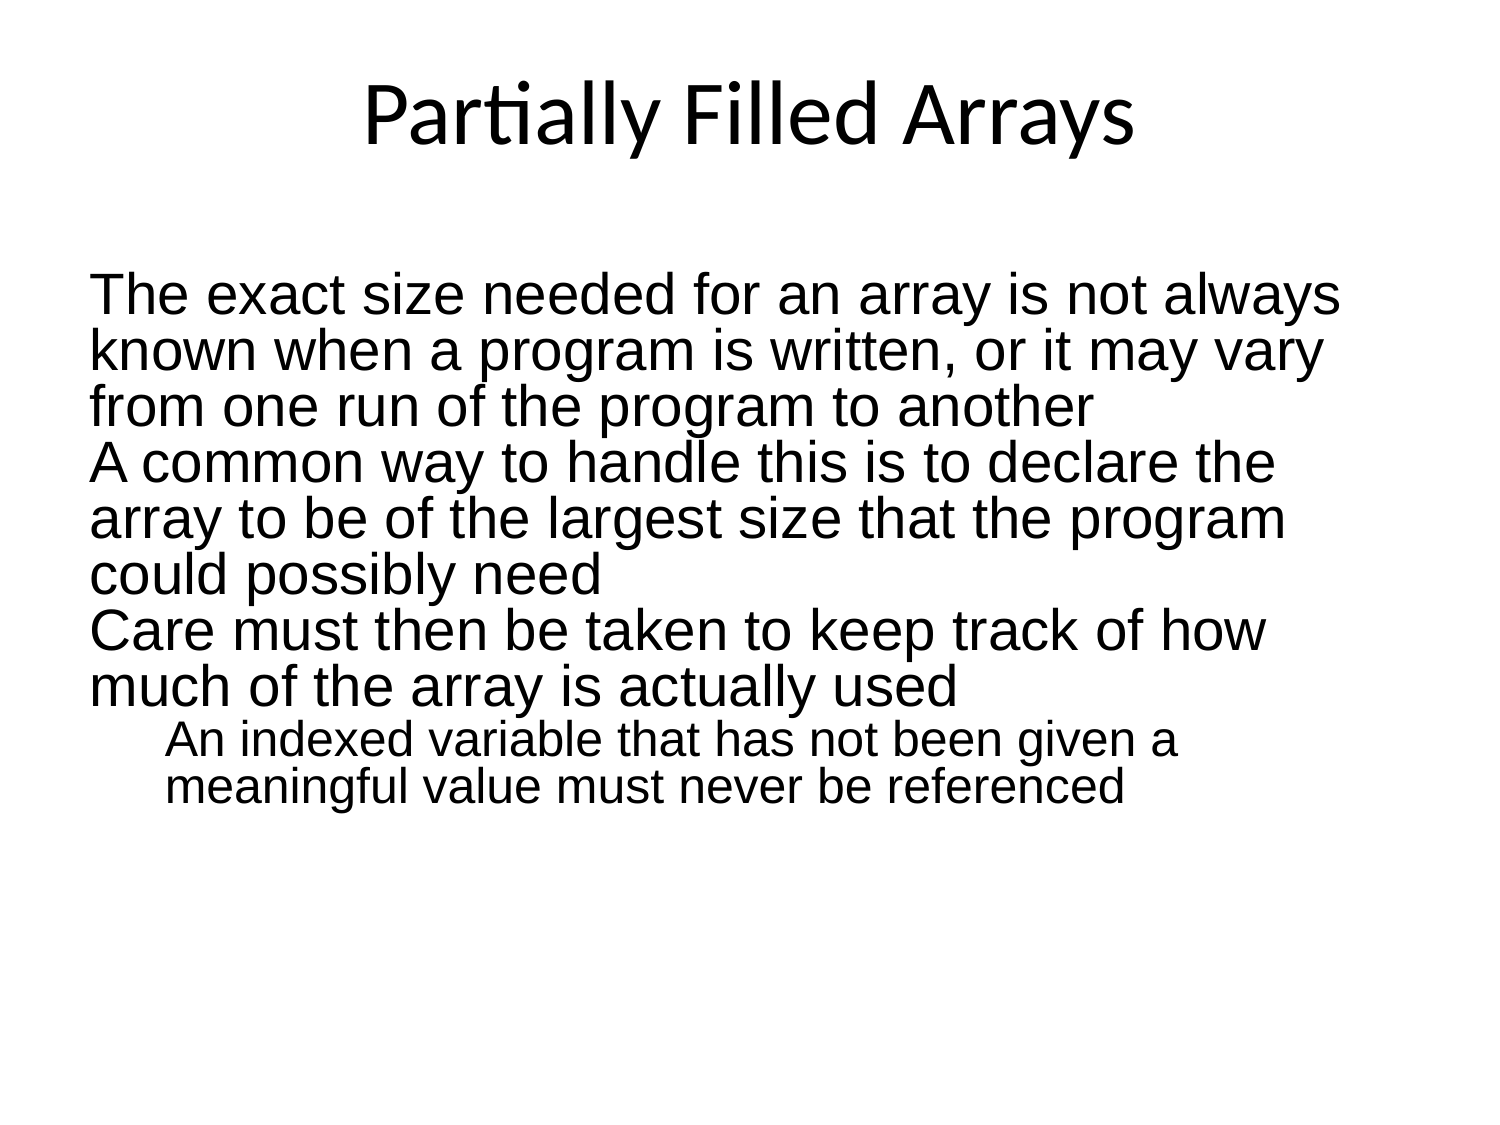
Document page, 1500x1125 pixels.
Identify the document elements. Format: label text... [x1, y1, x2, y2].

list The exact size needed for an array is not always known when a program is written, or it may vary from one run of the program to another A common way to handle this is to declare the array to be of the largest size that the program could possibly need Care must then be taken to keep track of how much of the array is actually used An indexed variable that has not been given a meaningful value must never be referenced [75, 262, 1425, 1005]
title Partially Filled Arrays [75, 45, 1425, 233]
